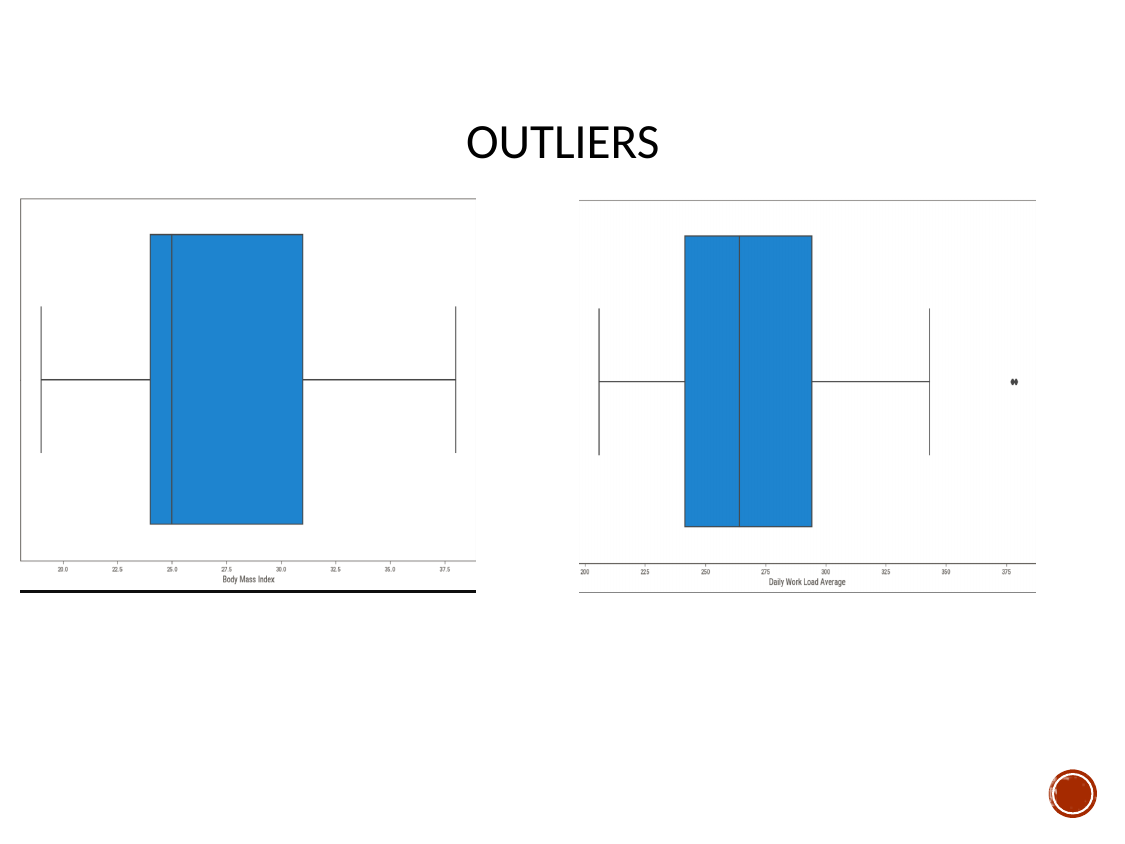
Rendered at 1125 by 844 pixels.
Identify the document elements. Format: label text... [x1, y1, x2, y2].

picture [20, 198, 476, 593]
picture [579, 198, 1036, 593]
title Outliers [89, 105, 1036, 199]
